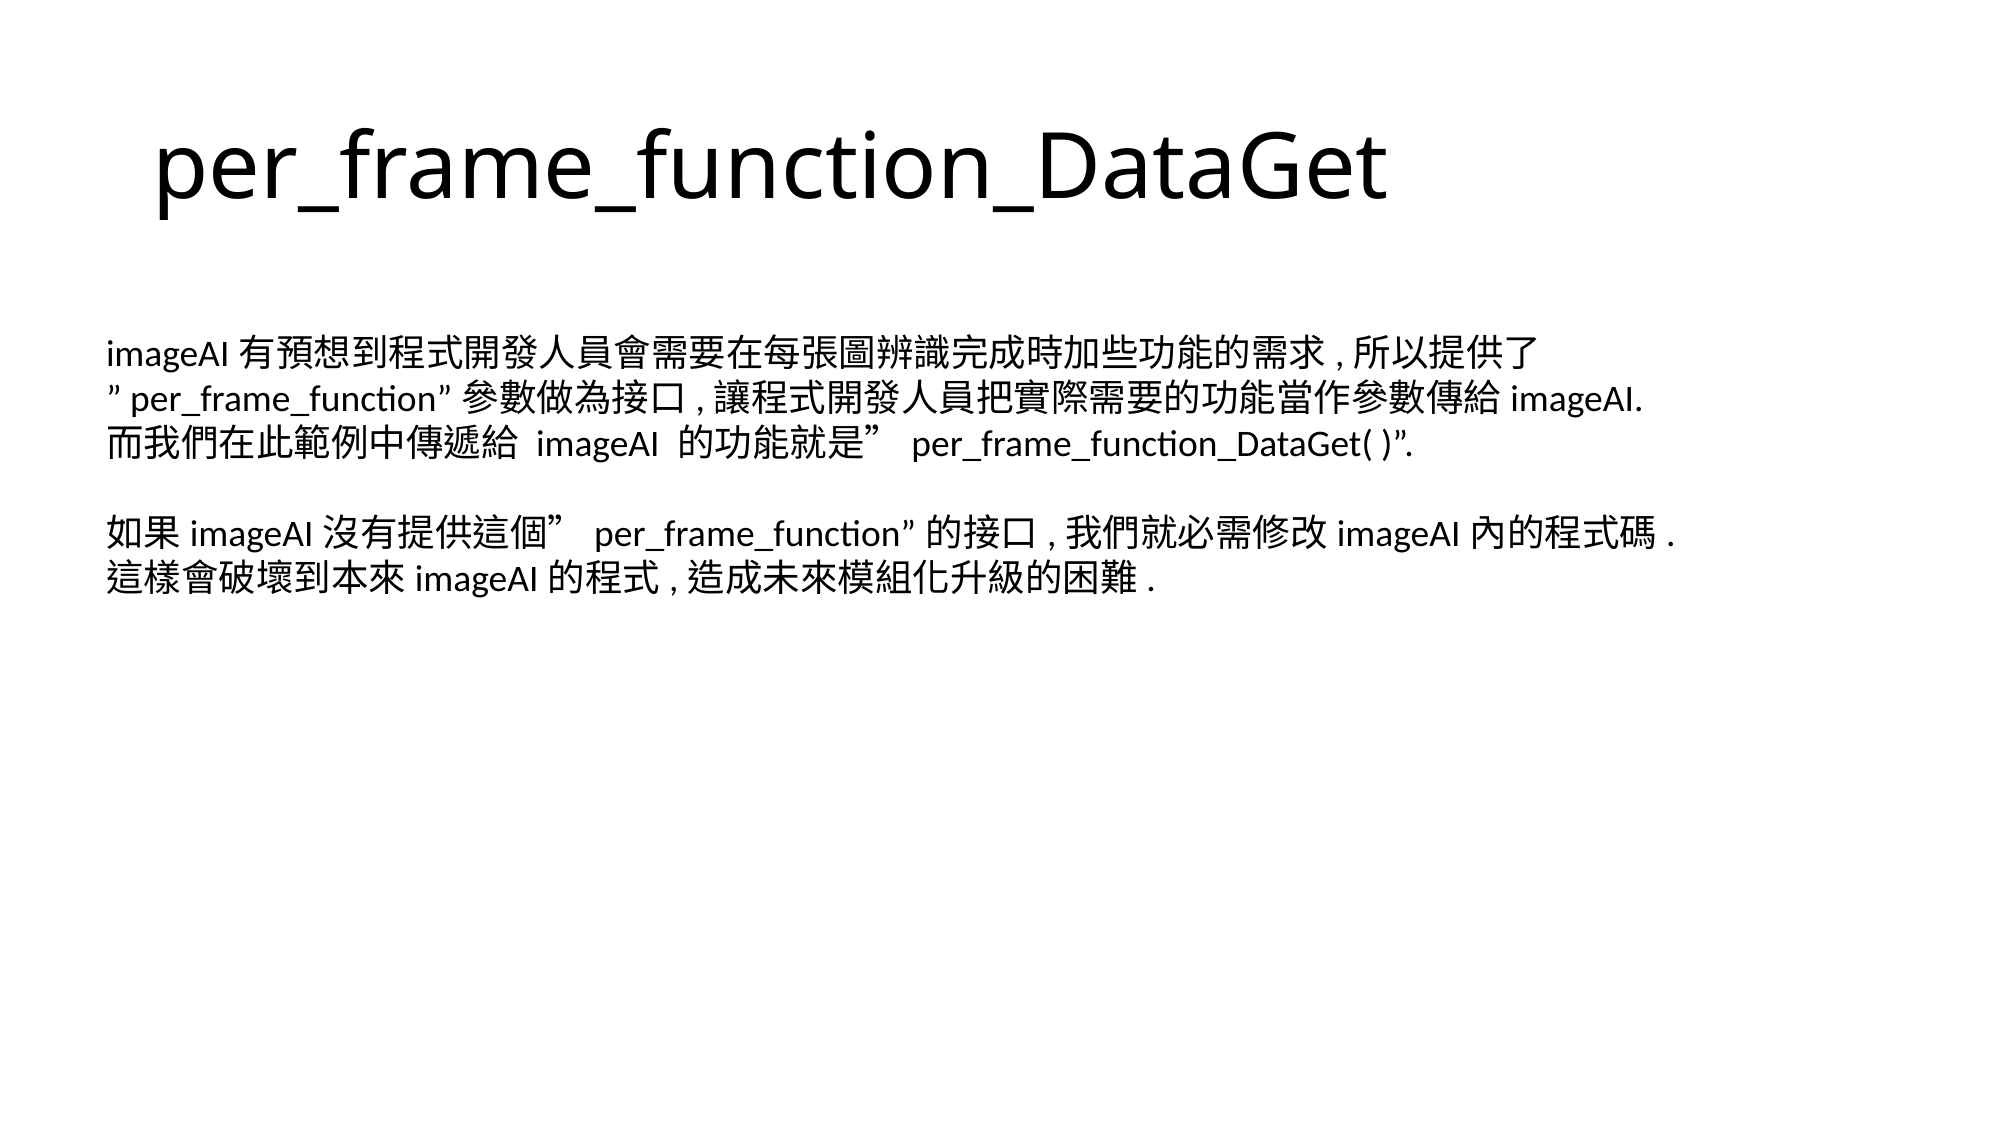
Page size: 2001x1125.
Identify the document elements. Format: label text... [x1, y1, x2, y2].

text_box imageAI有預想到程式開發人員會需要在每張圖辨識完成時加些功能的需求,所以提供了 ” per_frame_function”參數做為接口,讓程式開發人員把實際需要的功能當作參數傳給imageAI. 而我們在此範例中傳遞給 imageAI 的功能就是”per_frame_function_DataGet( )”. 如果imageAI沒有提供這個”per_frame_function”的接口,我們就必需修改imageAI內的程式碼. 這樣會破壞到本來imageAI的程式,造成未來模組化升級的困難. [91, 321, 1691, 607]
title per_frame_function_DataGet [137, 59, 1863, 278]
